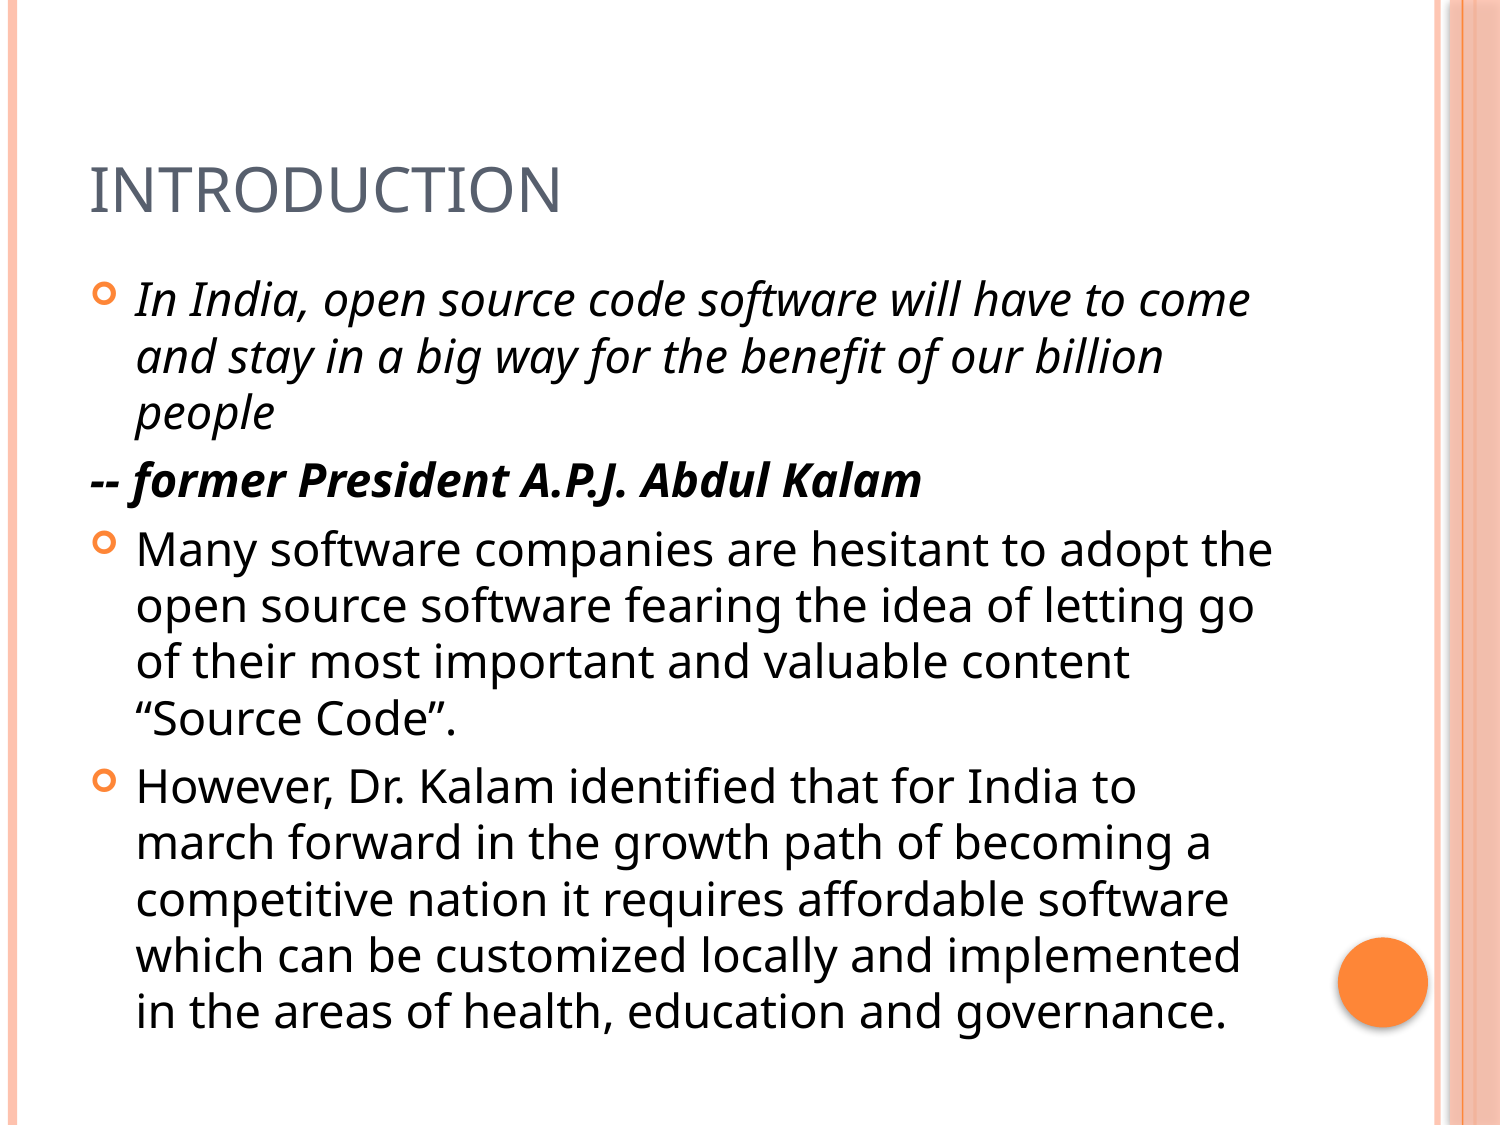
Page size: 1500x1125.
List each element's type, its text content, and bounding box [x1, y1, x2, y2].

list In India, open source code software will have to come and stay in a big way for the benefit of our billion people -- former President A.P.J. Abdul Kalam Many software companies are hesitant to adopt the open source software fearing the idea of letting go of their most important and valuable content “Source Code”. However, Dr. Kalam identified that for India to march forward in the growth path of becoming a competitive nation it requires affordable software which can be customized locally and implemented in the areas of health, education and governance. [75, 262, 1300, 1062]
title Introduction [75, 45, 1300, 233]
